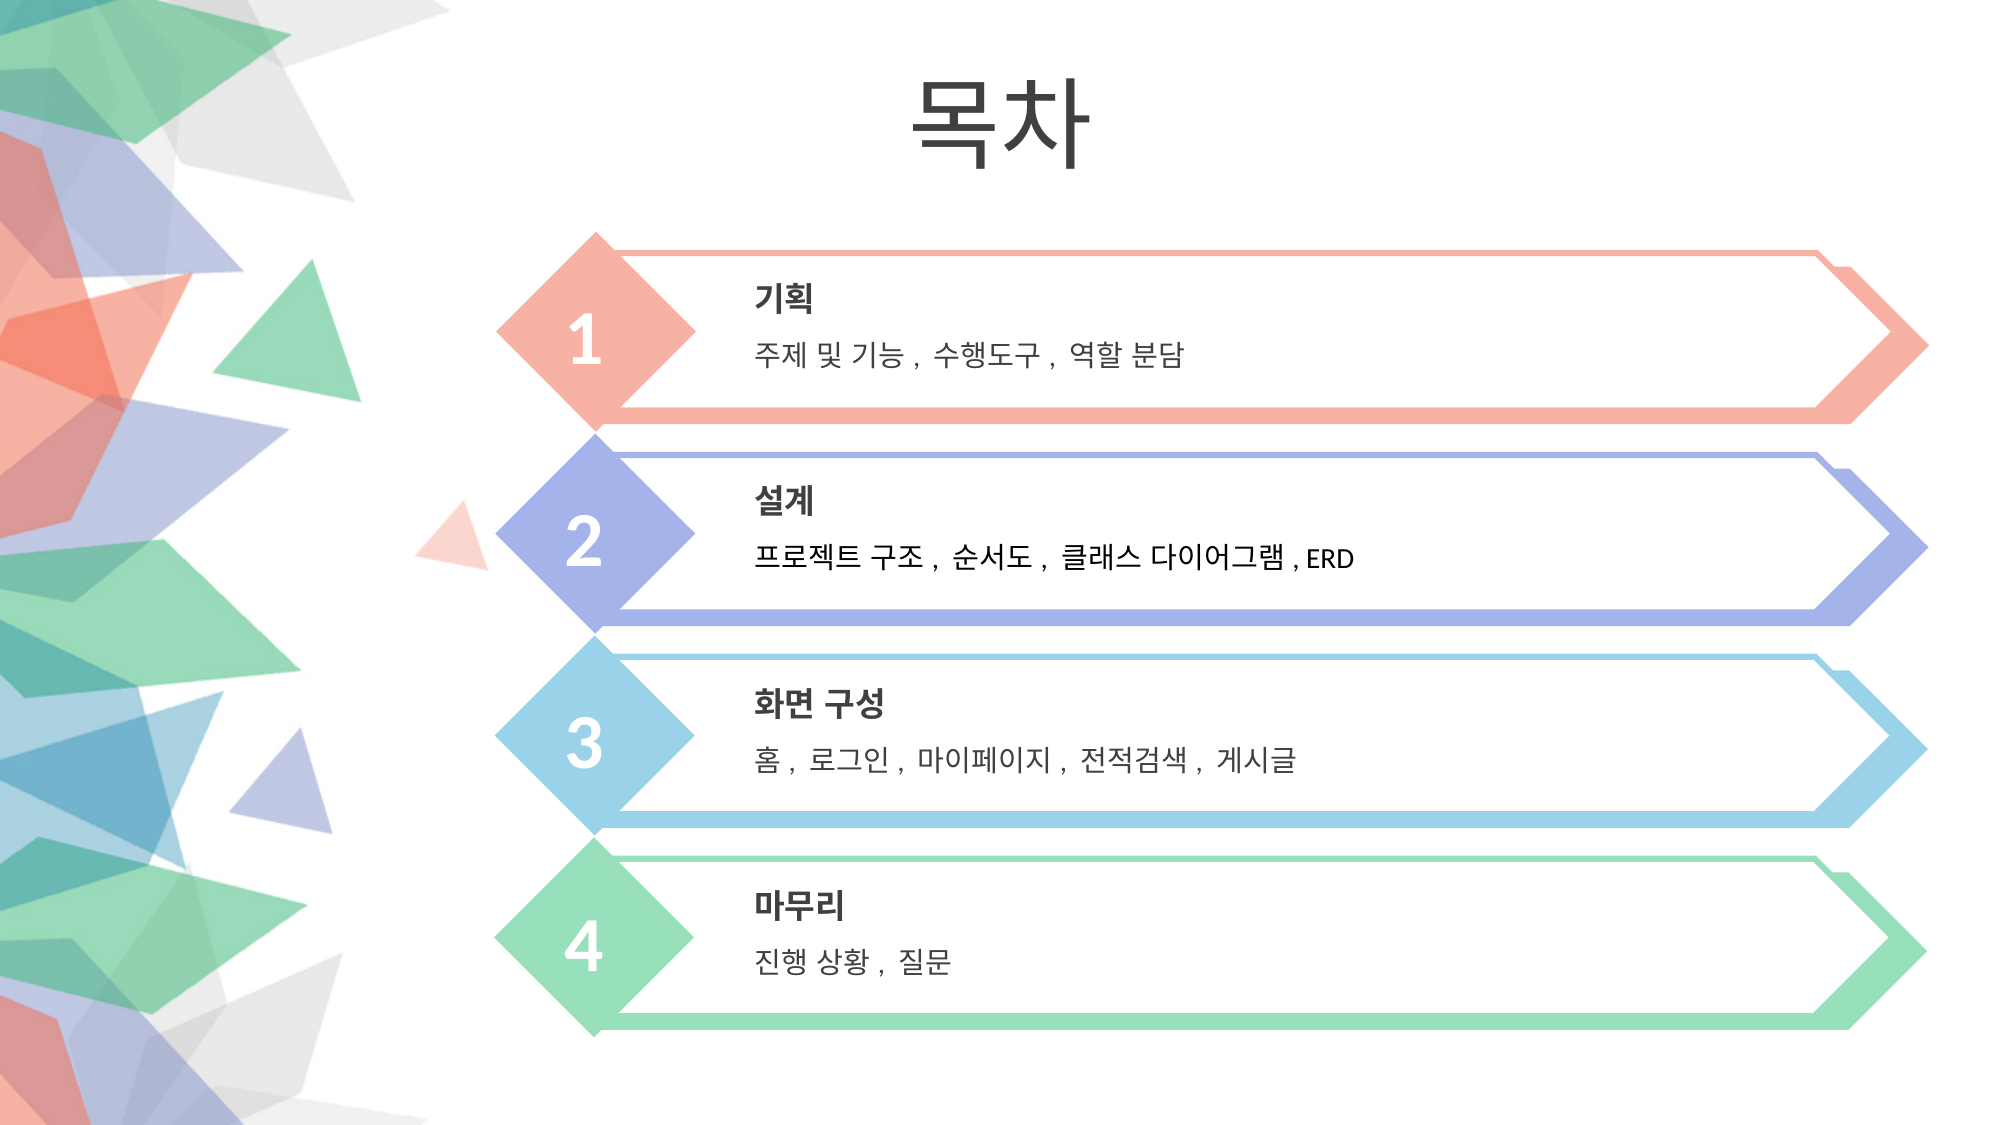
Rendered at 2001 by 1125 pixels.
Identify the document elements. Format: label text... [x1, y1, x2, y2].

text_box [739, 675, 1780, 785]
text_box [494, 837, 1928, 1038]
picture [0, 0, 2001, 1125]
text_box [739, 473, 1780, 583]
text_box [739, 877, 1780, 988]
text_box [495, 433, 1929, 634]
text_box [494, 635, 1928, 836]
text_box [495, 231, 1930, 432]
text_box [739, 271, 1780, 381]
text_box 목차 [0, 58, 2000, 185]
